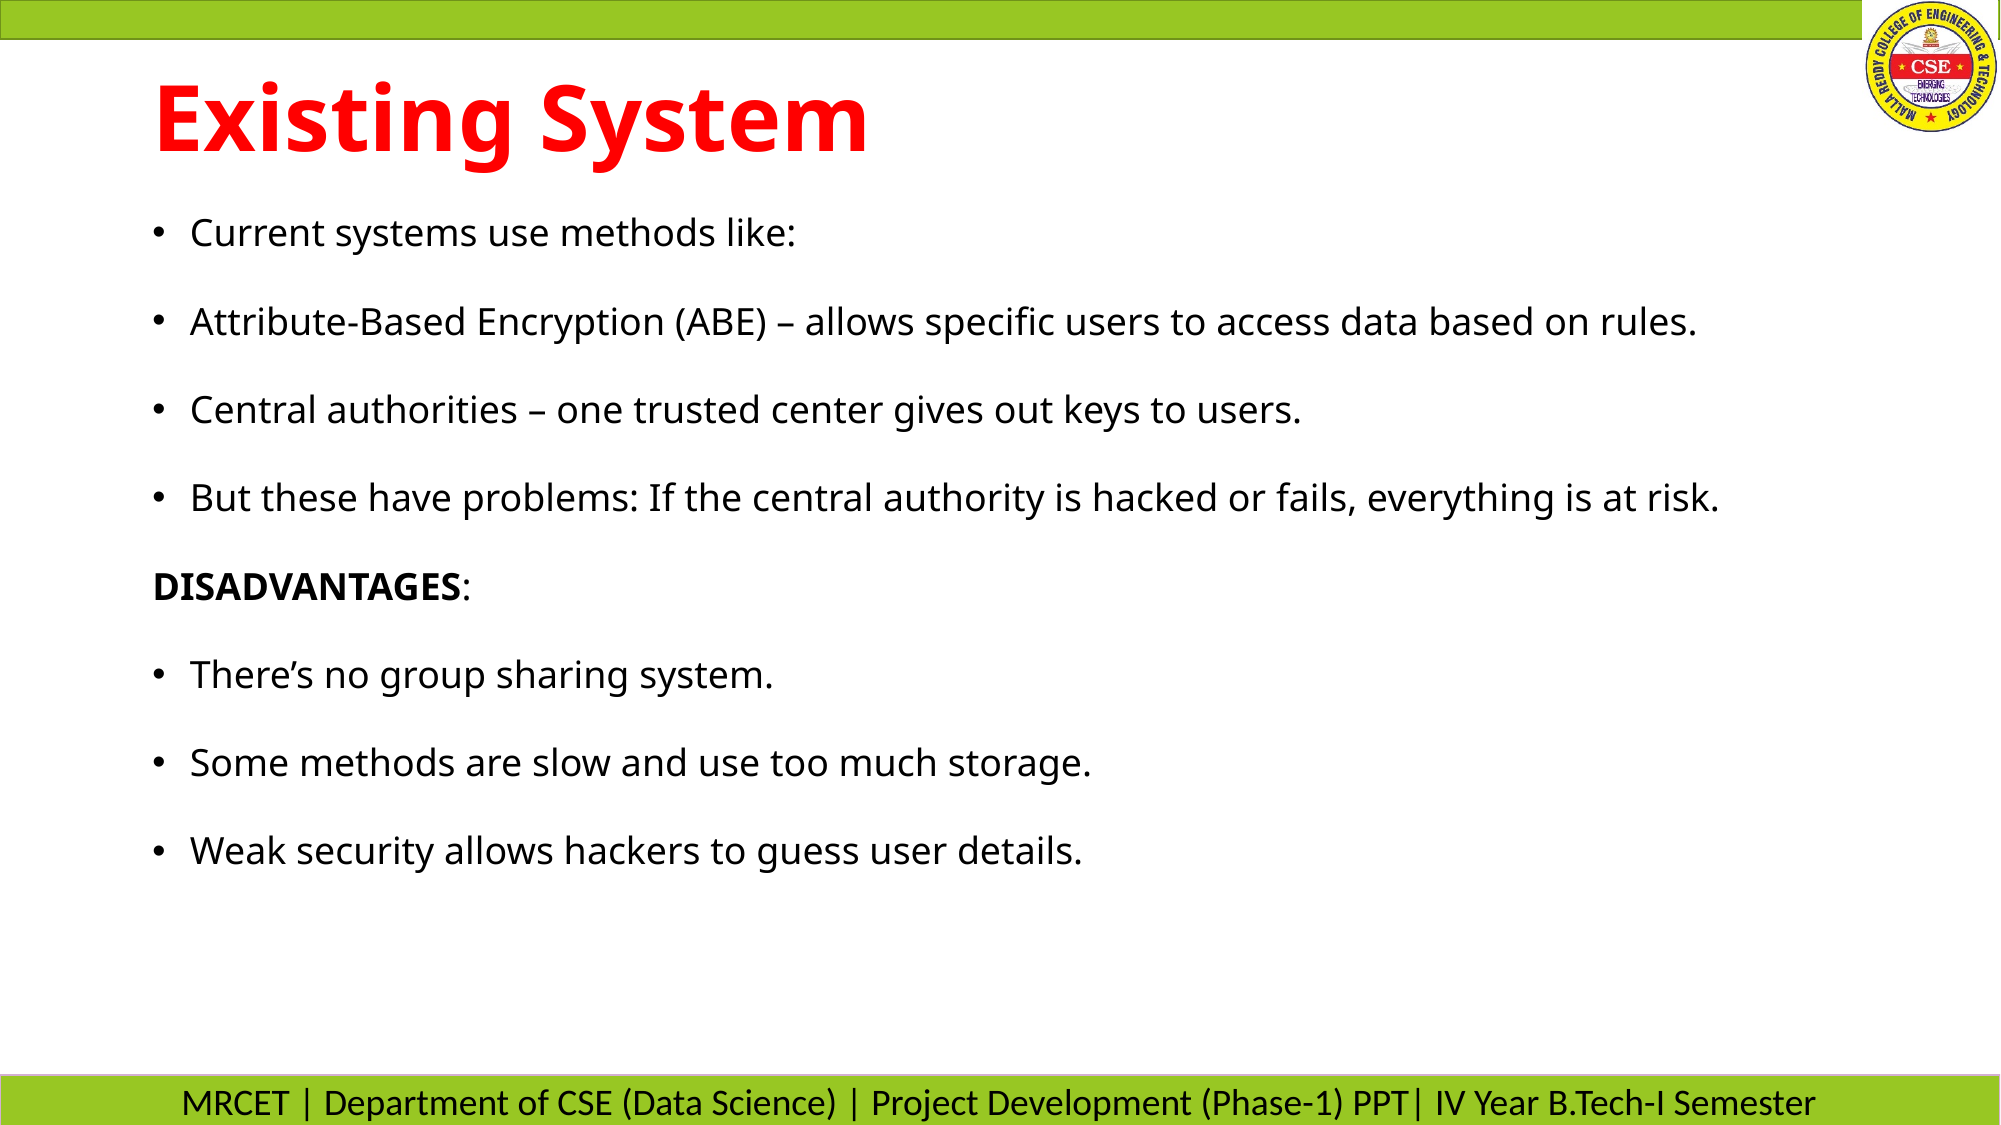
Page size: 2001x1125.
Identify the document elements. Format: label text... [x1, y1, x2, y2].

title Existing System [137, 59, 1863, 179]
list Current systems use methods like: Attribute-Based Encryption (ABE) – allows specific users to access data based on rules. Central authorities – one trusted center gives out keys to users. But these have problems: If the central authority is hacked or fails, everything is at risk. DISADVANTAGES: There’s no group sharing system. Some methods are slow and use too much storage. Weak security allows hackers to guess user details. [137, 179, 1863, 1014]
picture [1862, 0, 1998, 135]
